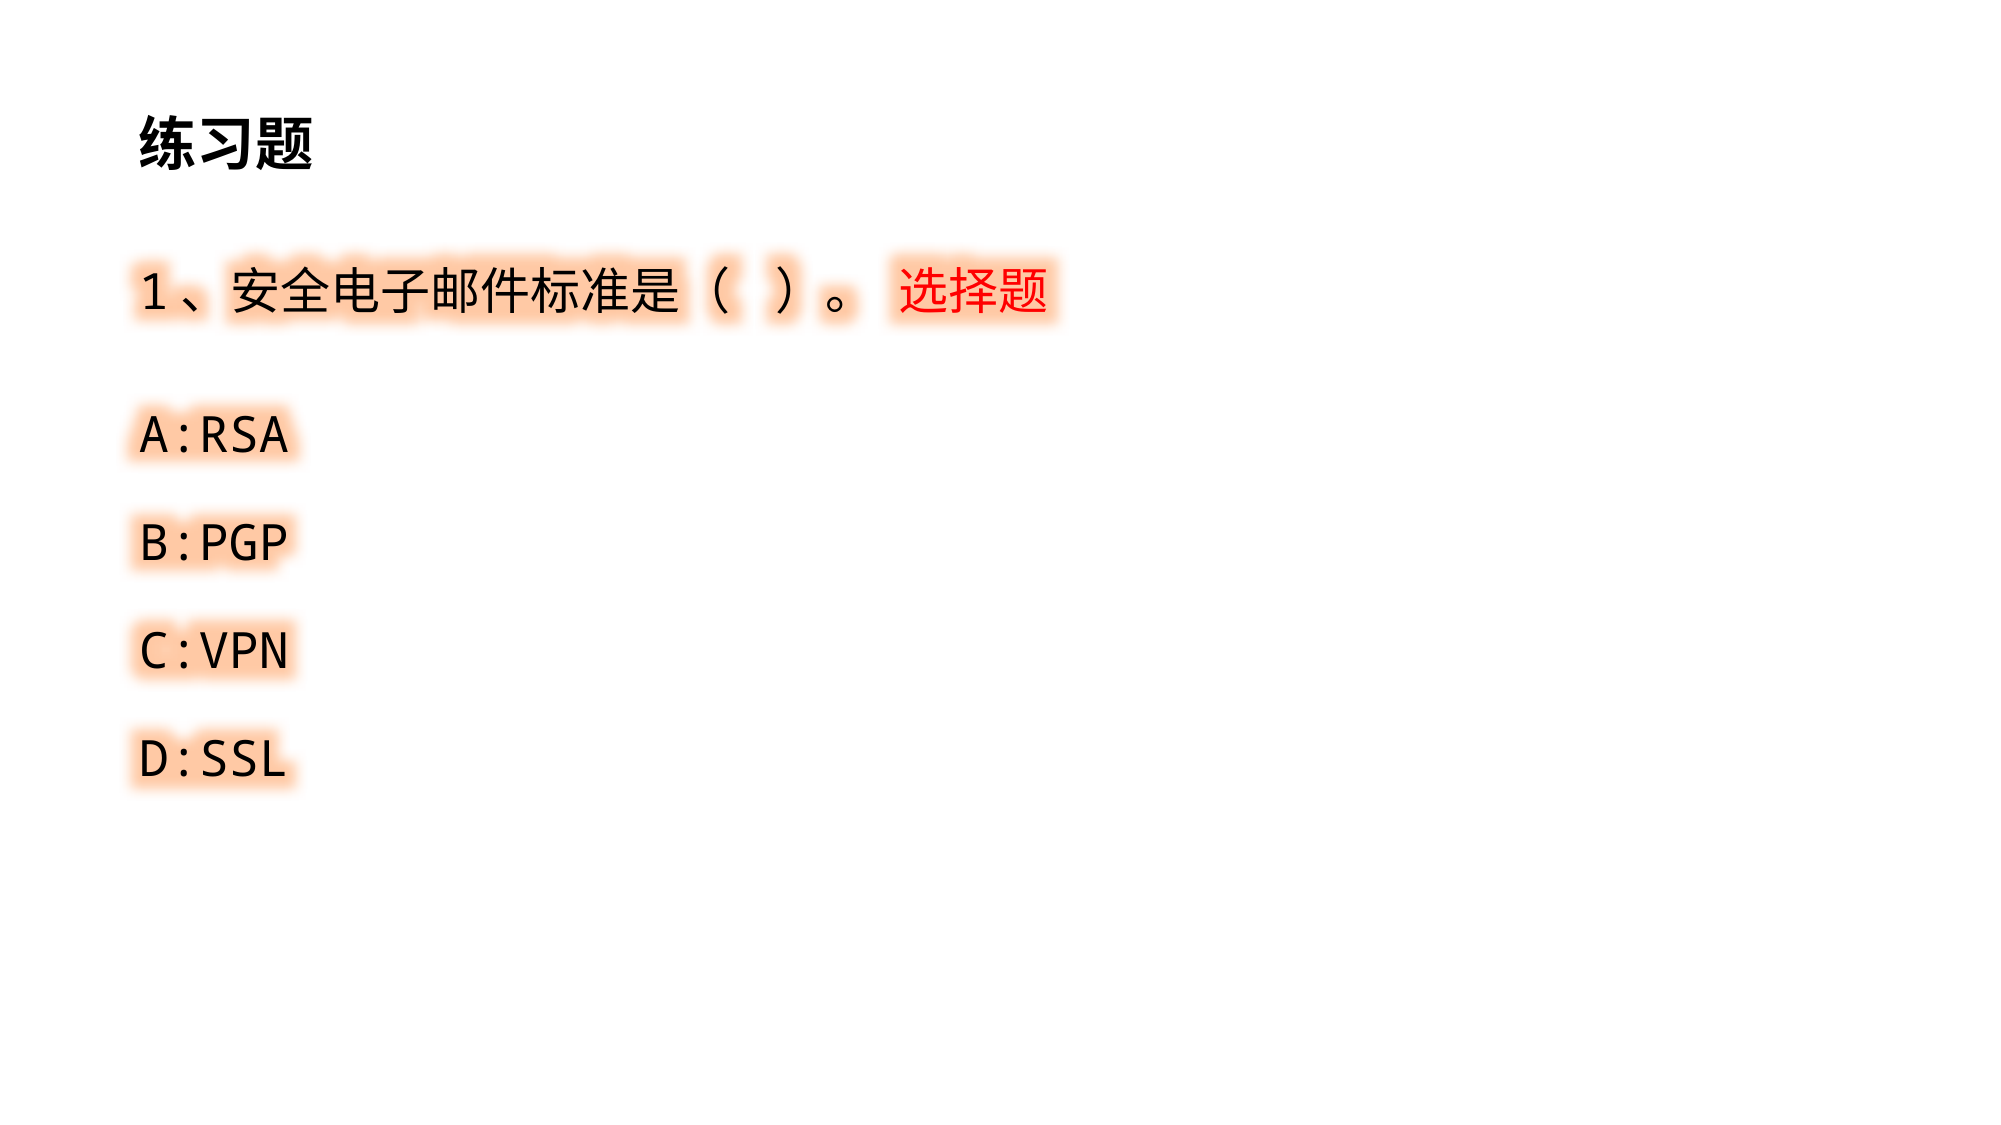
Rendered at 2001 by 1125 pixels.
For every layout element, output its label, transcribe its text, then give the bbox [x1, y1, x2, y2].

text_box 1、安全电子邮件标准是（ ）。 选择题 A:RSA B:PGP C:VPN D:SSL [120, 219, 1839, 1047]
text_box 练习题 [120, 97, 1568, 187]
table_cell y [117, 216, 1843, 1051]
table_cell b [113, 212, 1847, 1055]
